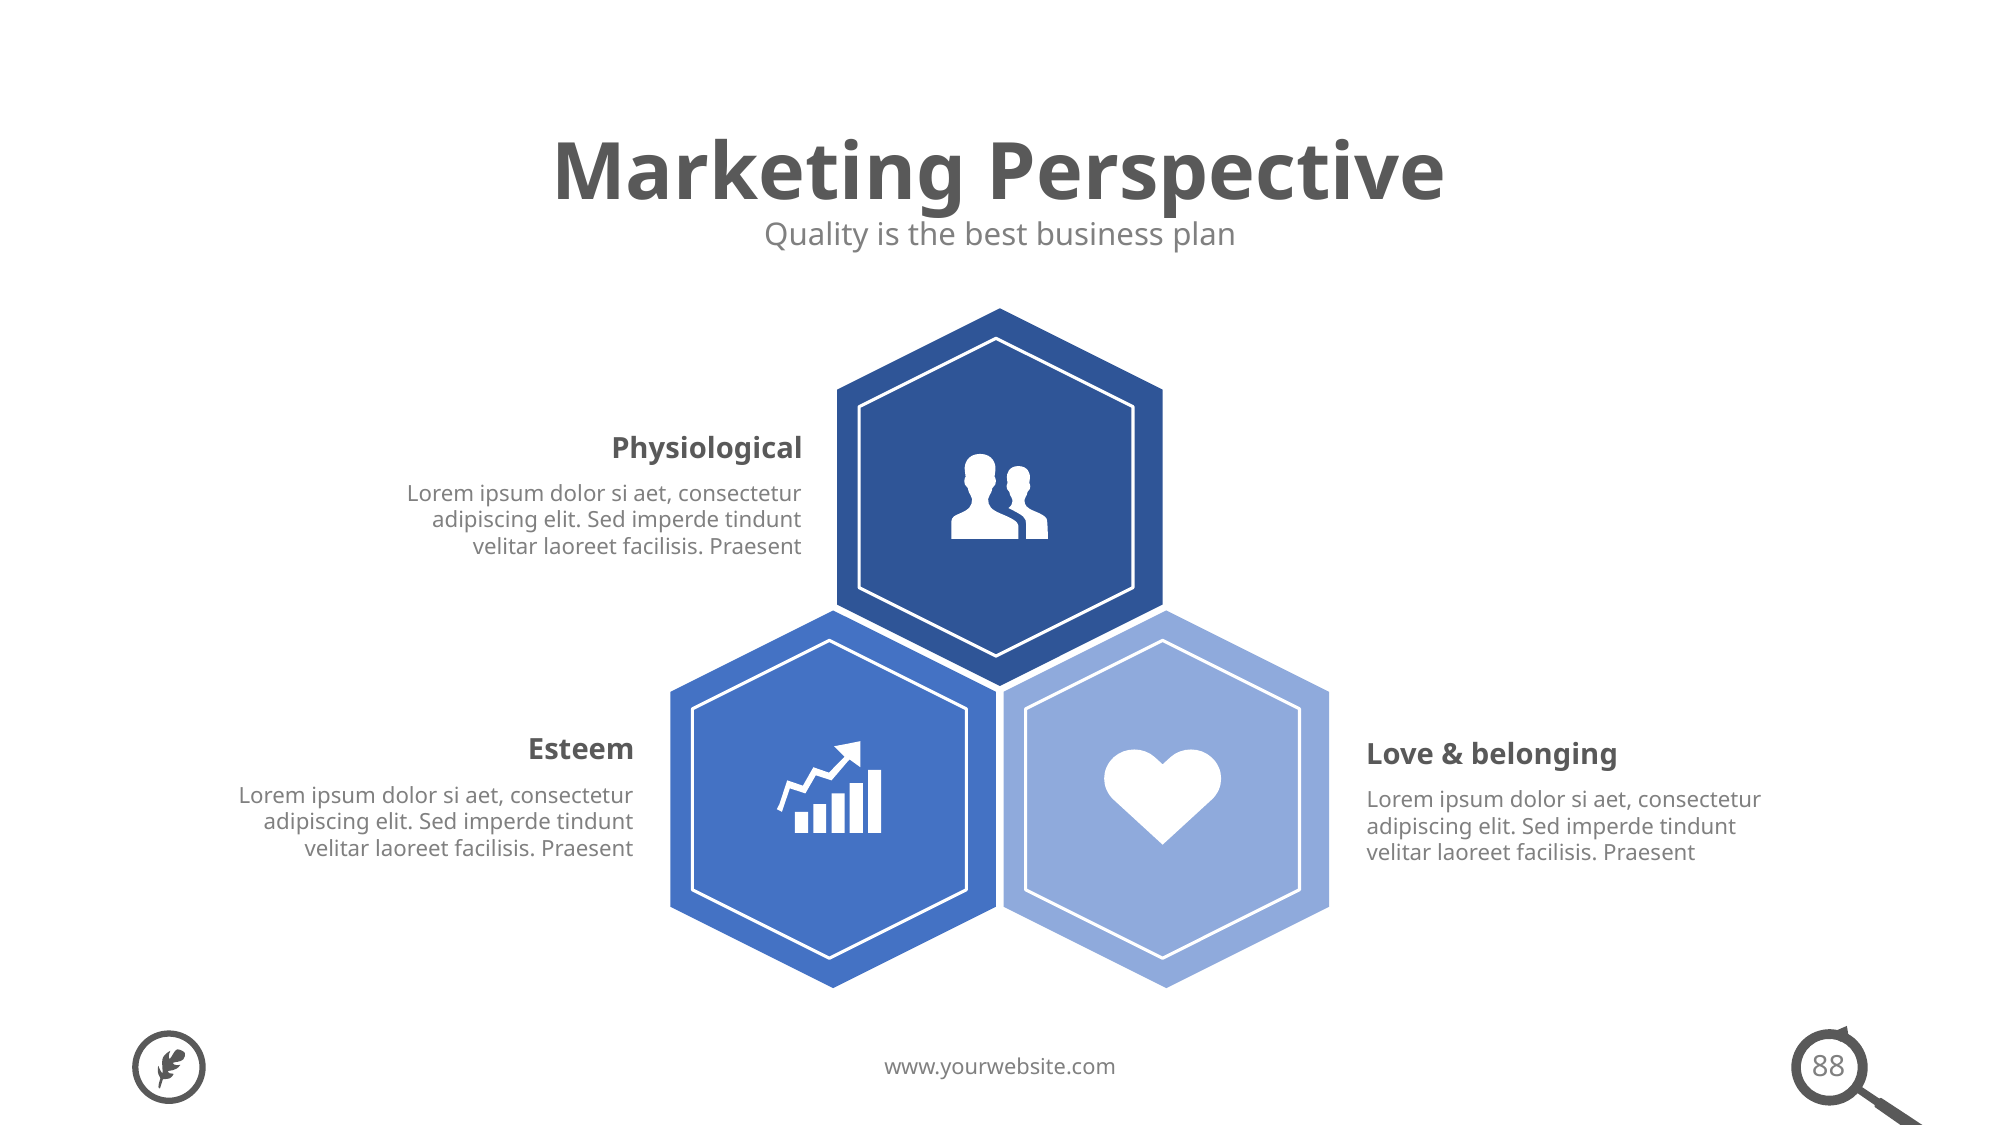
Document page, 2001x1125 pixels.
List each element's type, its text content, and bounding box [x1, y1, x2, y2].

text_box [670, 610, 996, 989]
text_box Marketing Perspective [249, 112, 1750, 235]
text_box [404, 424, 819, 570]
text_box Quality is the best business plan [400, 204, 1600, 262]
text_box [836, 308, 1163, 686]
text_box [1351, 730, 1780, 876]
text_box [236, 726, 650, 872]
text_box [135, 1033, 203, 1101]
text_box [1003, 610, 1330, 989]
text_box www.yourwebsite.com [637, 1045, 1363, 1087]
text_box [1782, 1019, 1919, 1125]
